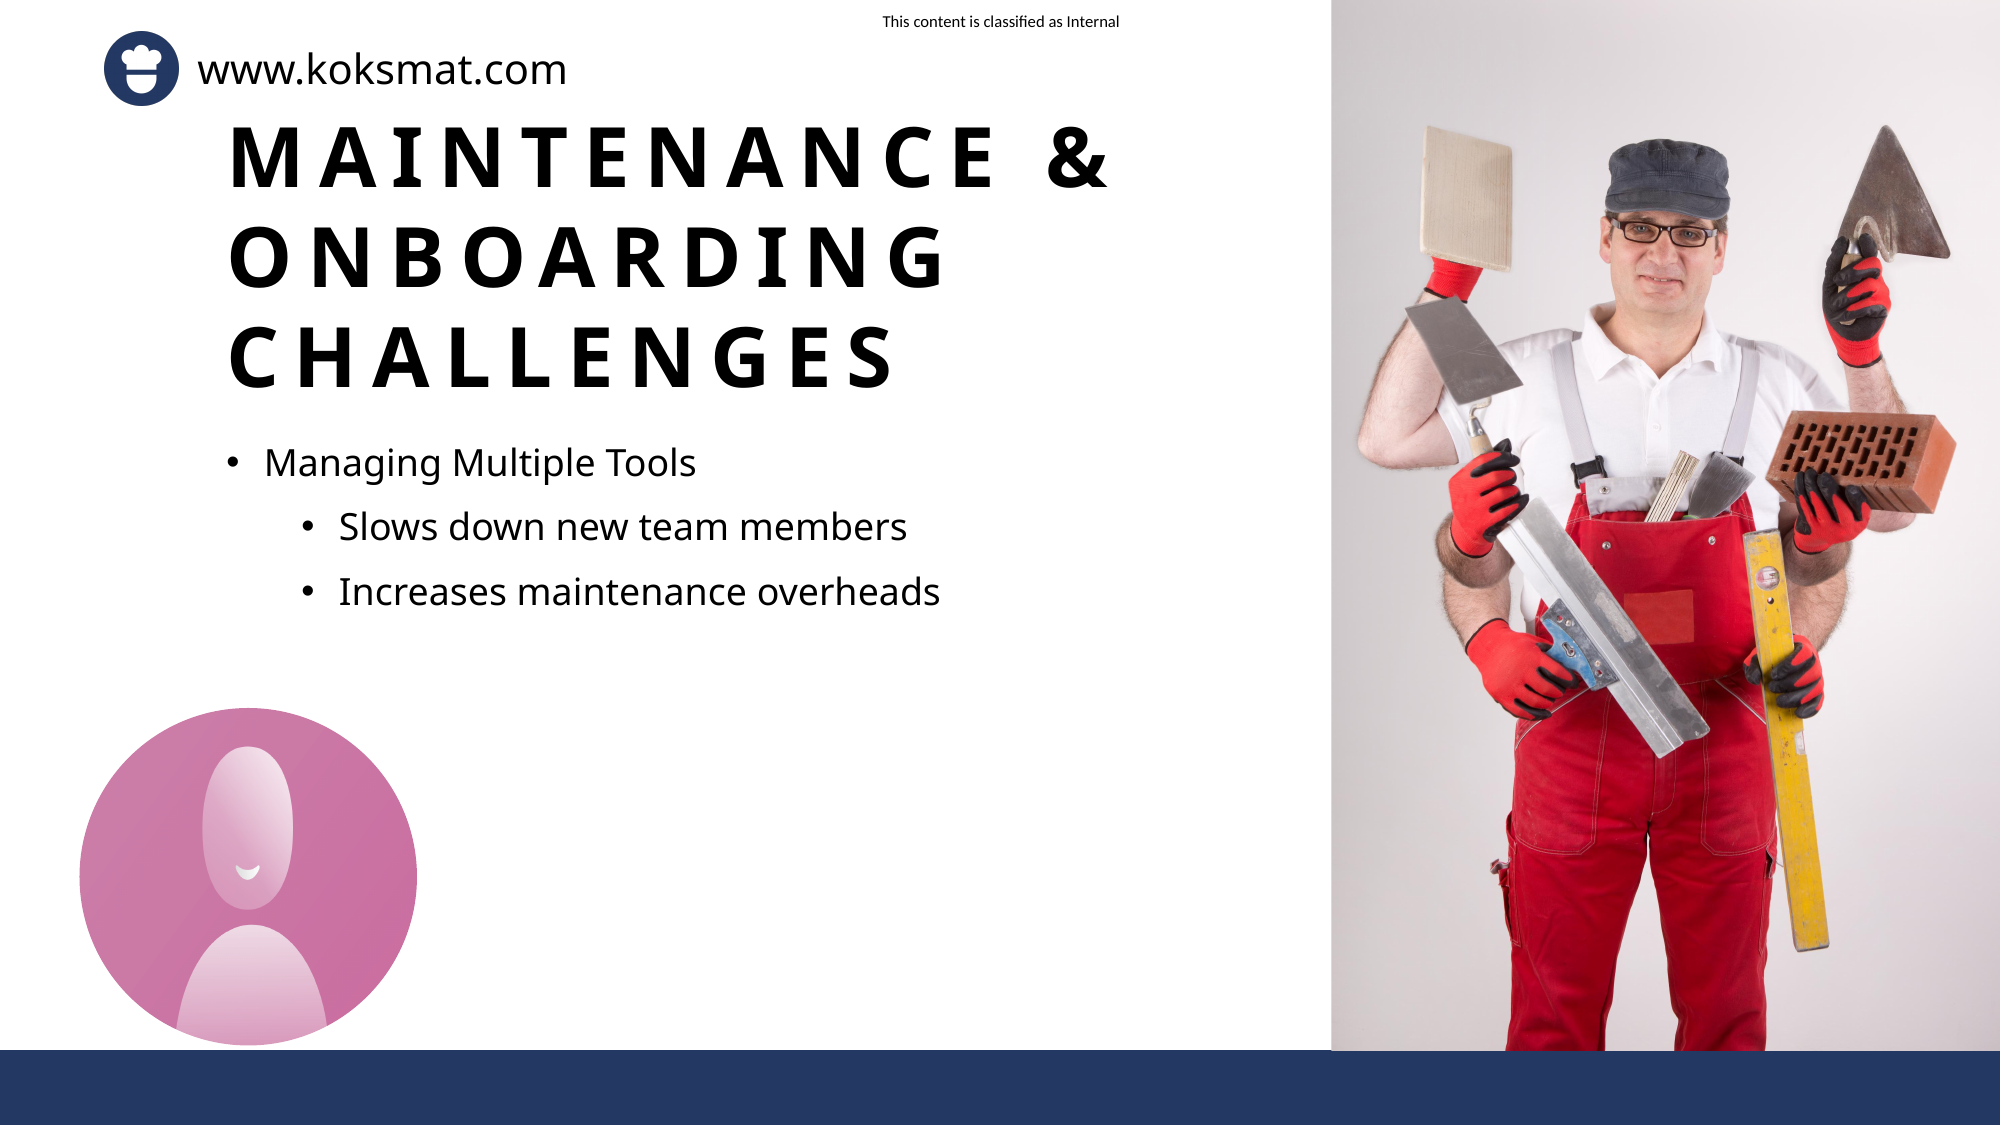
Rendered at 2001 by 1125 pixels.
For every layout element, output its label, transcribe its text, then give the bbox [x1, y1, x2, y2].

picture [104, 31, 179, 106]
picture [79, 707, 417, 1046]
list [1331, 0, 2000, 1051]
list Managing Multiple Tools Slows down new team members Increases maintenance overheads [226, 430, 1200, 975]
title Maintenance & Onboarding Challenges [226, 100, 1200, 405]
